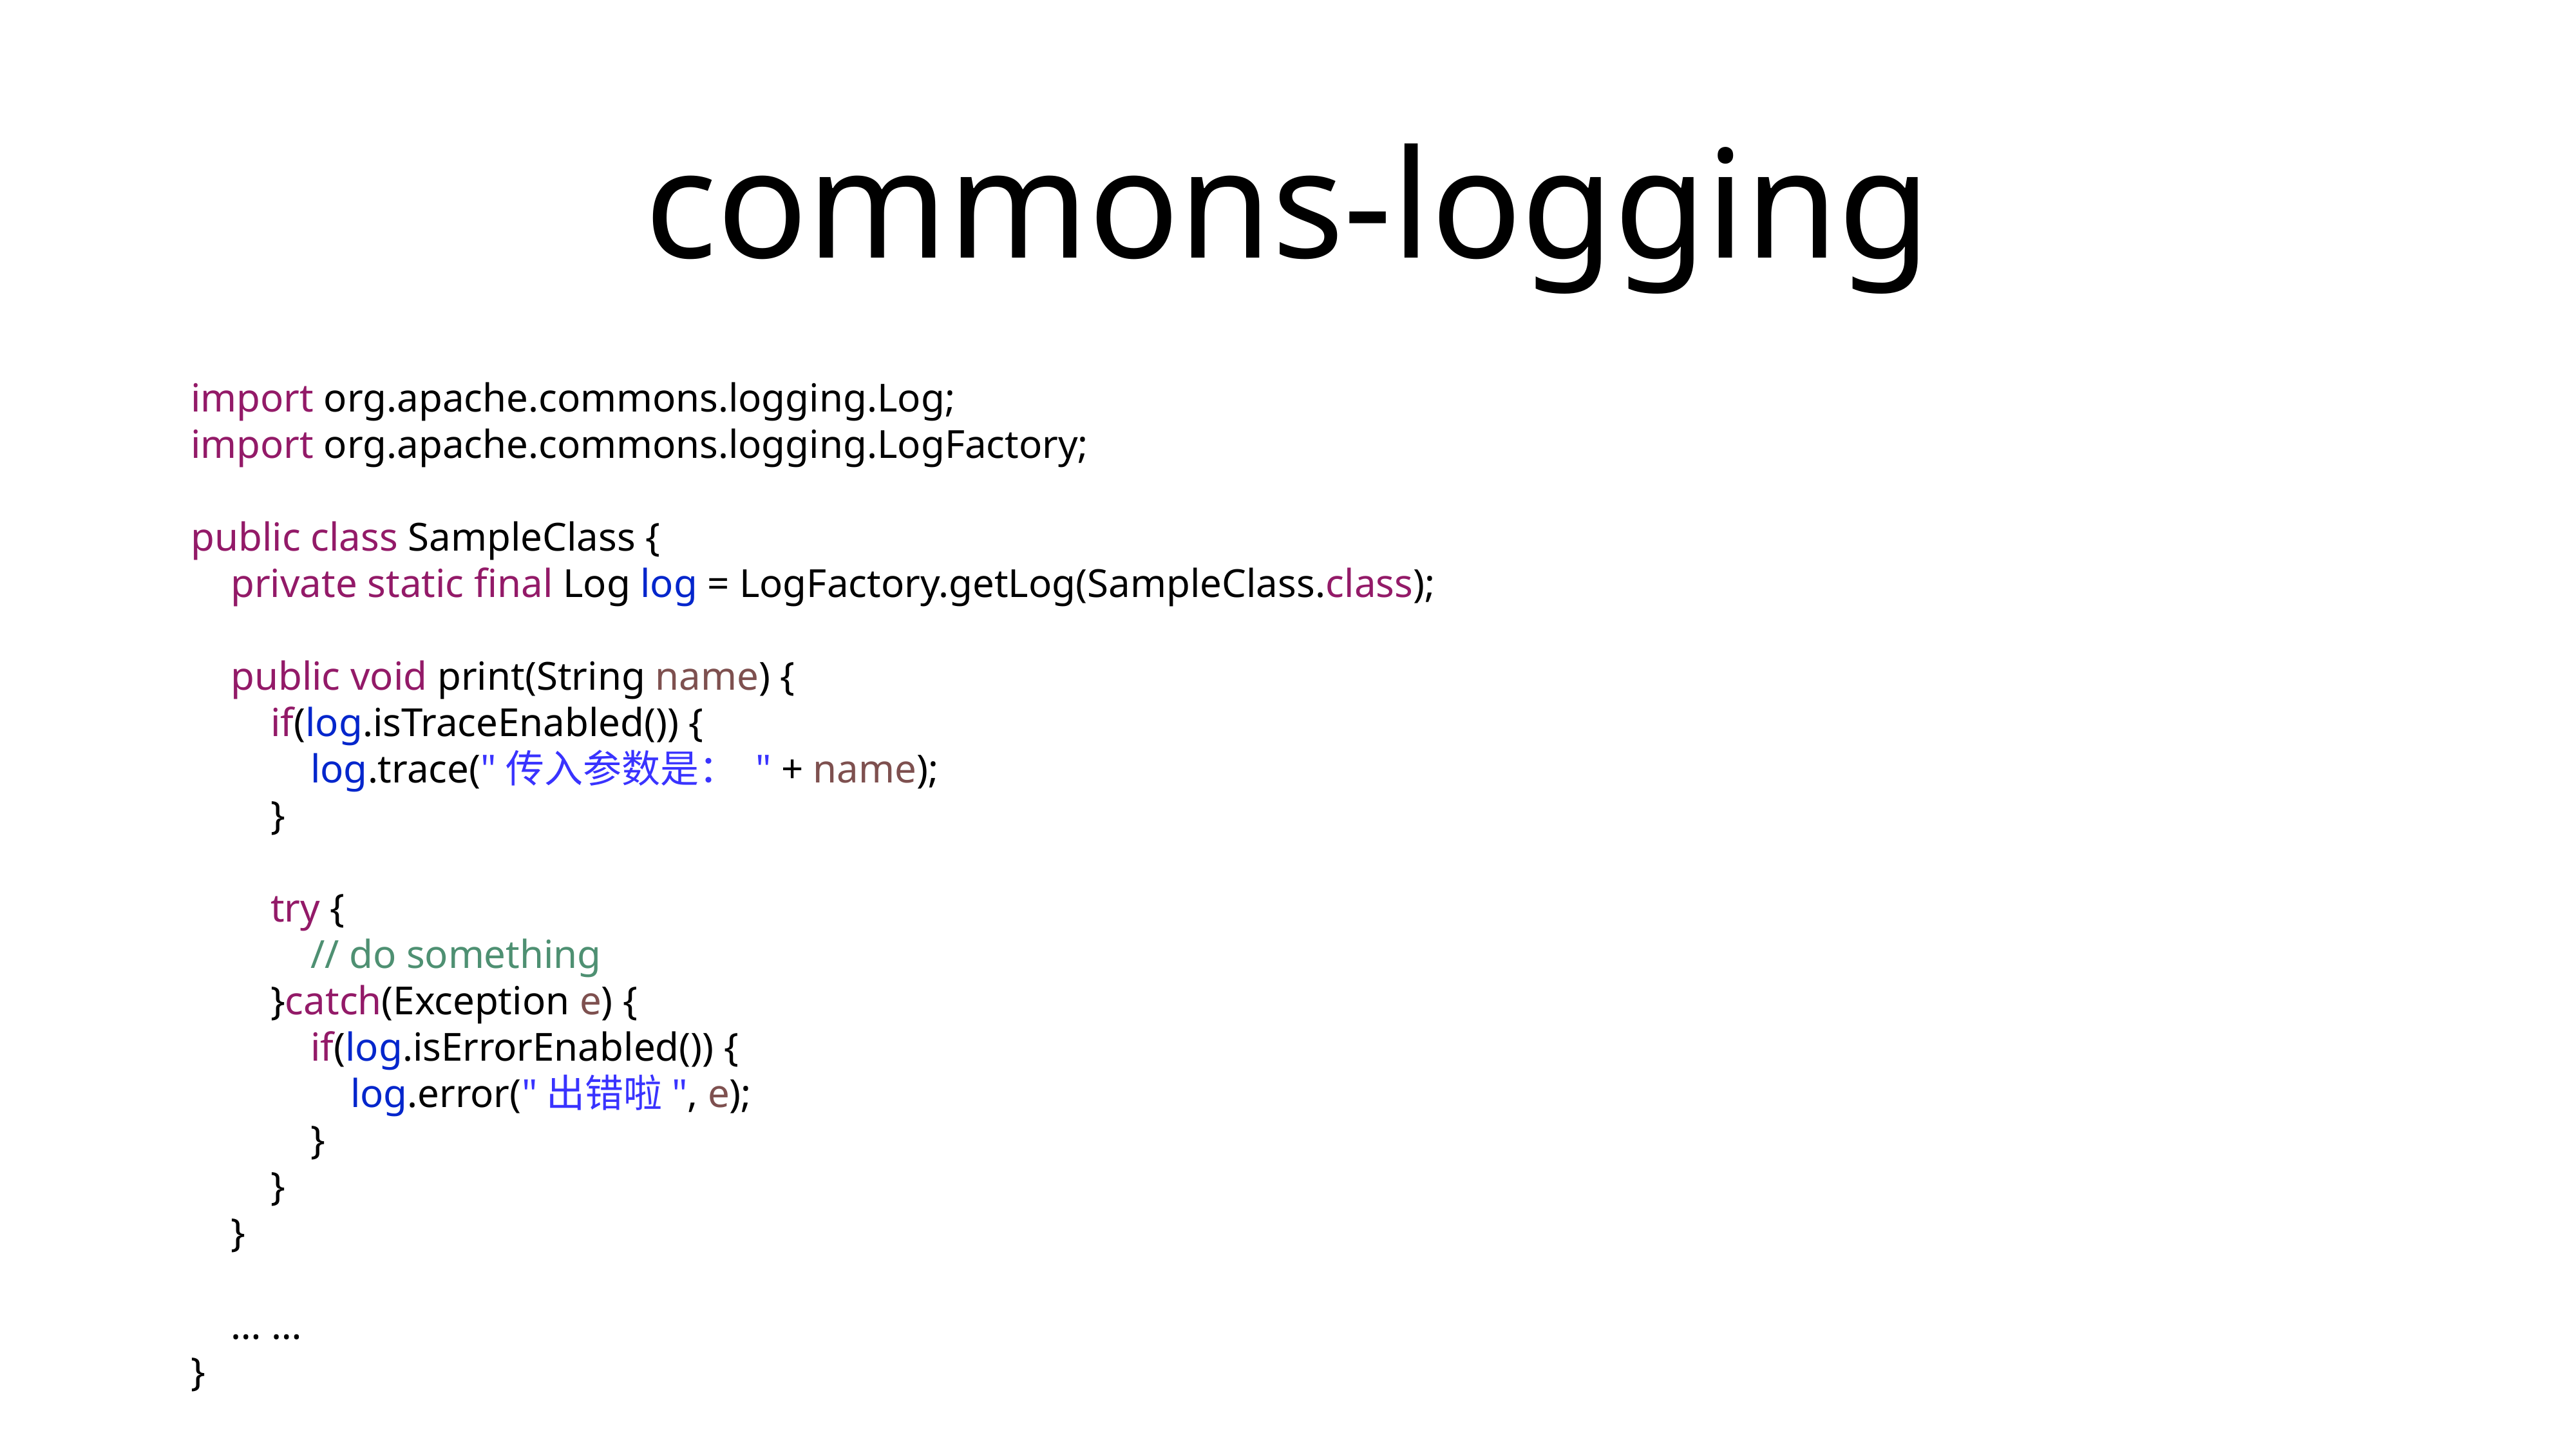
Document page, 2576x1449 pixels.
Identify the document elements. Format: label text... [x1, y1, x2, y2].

title commons-logging [463, 37, 2113, 347]
list import org.apache.commons.logging.Log; import org.apache.commons.logging.LogFactory; public class SampleClass { private static final Log log = LogFactory.getLog(SampleClass.class); public void print(String name) { if(log.isTraceEnabled()) { log.trace("传入参数是： " + name); } try { // do something }catch(Exception e) { if(log.isErrorEnabled()) { log.error("出错啦", e); } } } … … } [182, 347, 2227, 1419]
